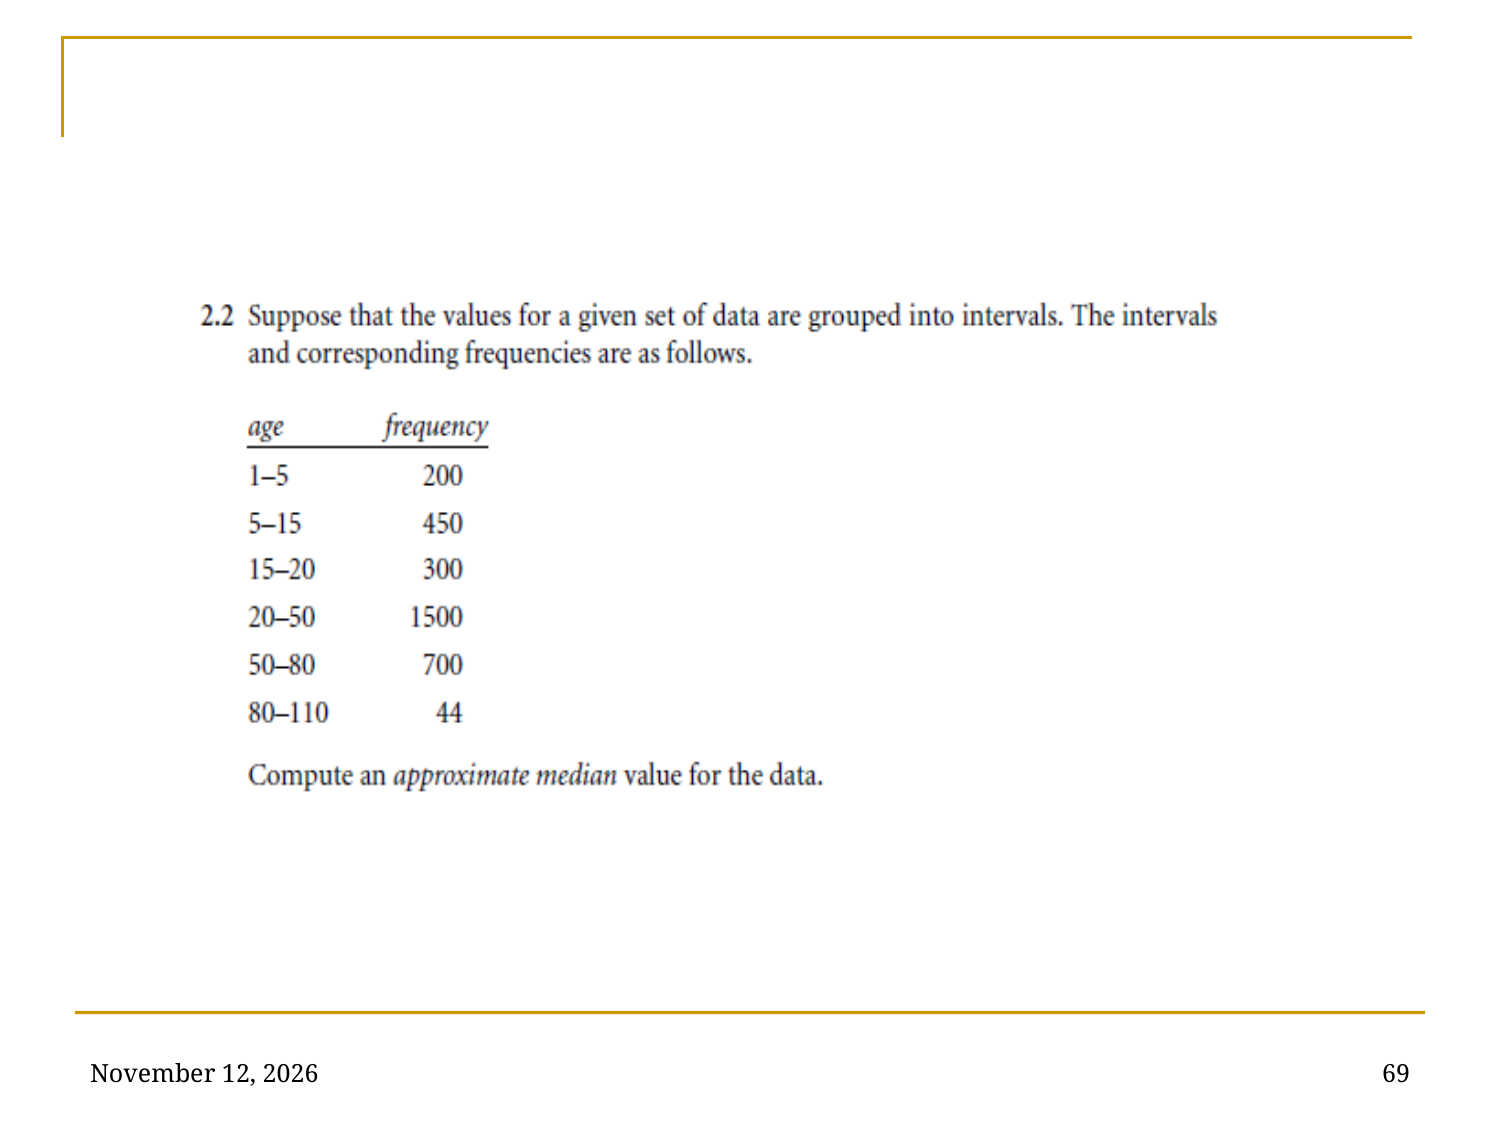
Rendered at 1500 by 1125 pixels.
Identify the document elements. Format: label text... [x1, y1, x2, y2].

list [174, 274, 1263, 801]
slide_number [74, 1023, 426, 1100]
slide_number 69 [1074, 1023, 1426, 1100]
